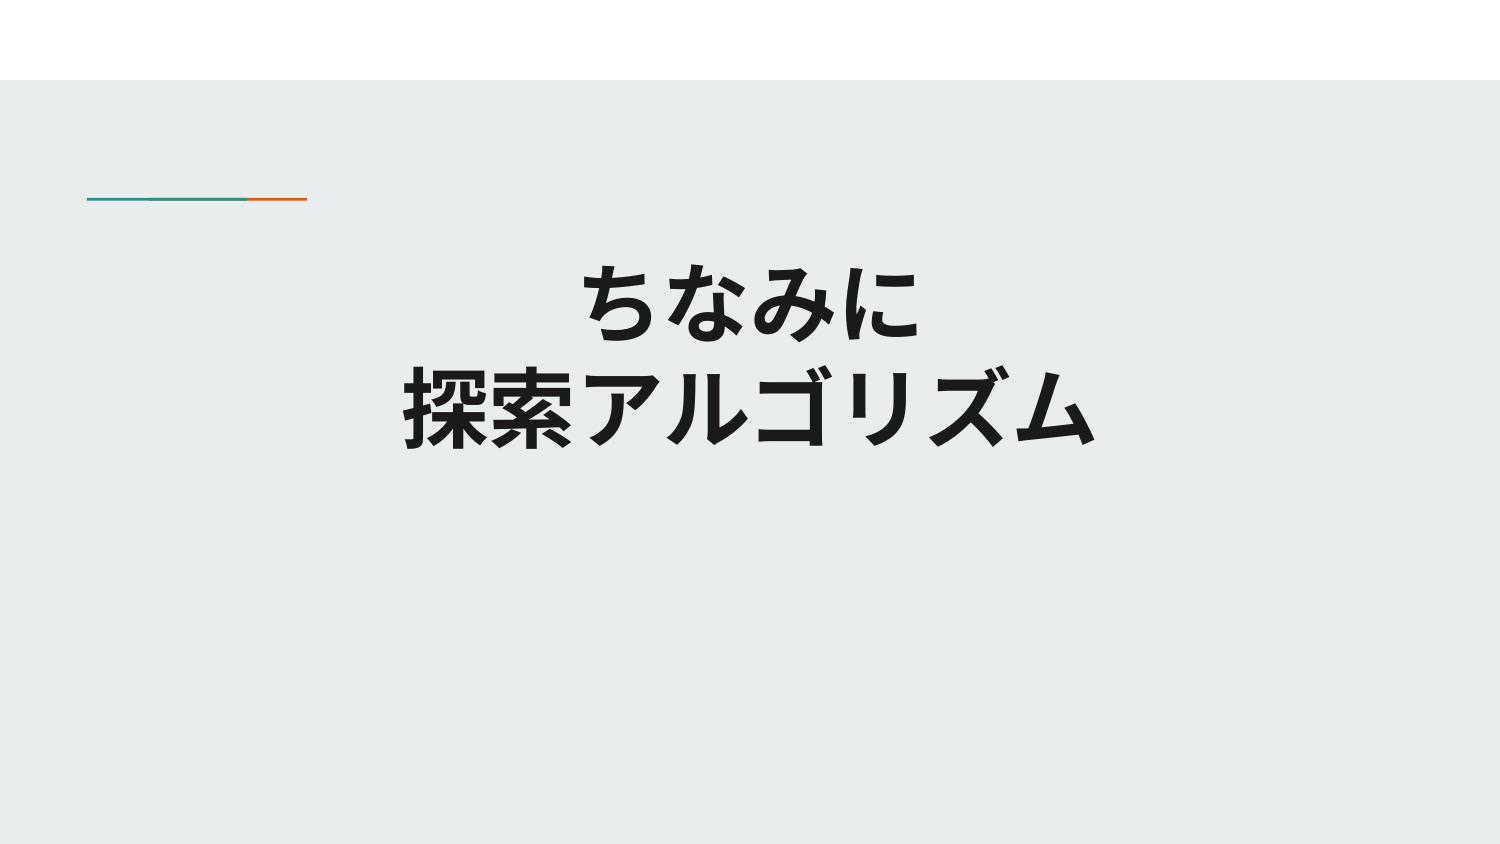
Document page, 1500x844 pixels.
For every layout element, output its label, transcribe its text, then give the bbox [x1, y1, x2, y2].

title ちなみに 探索アルゴリズム [119, 216, 1381, 490]
